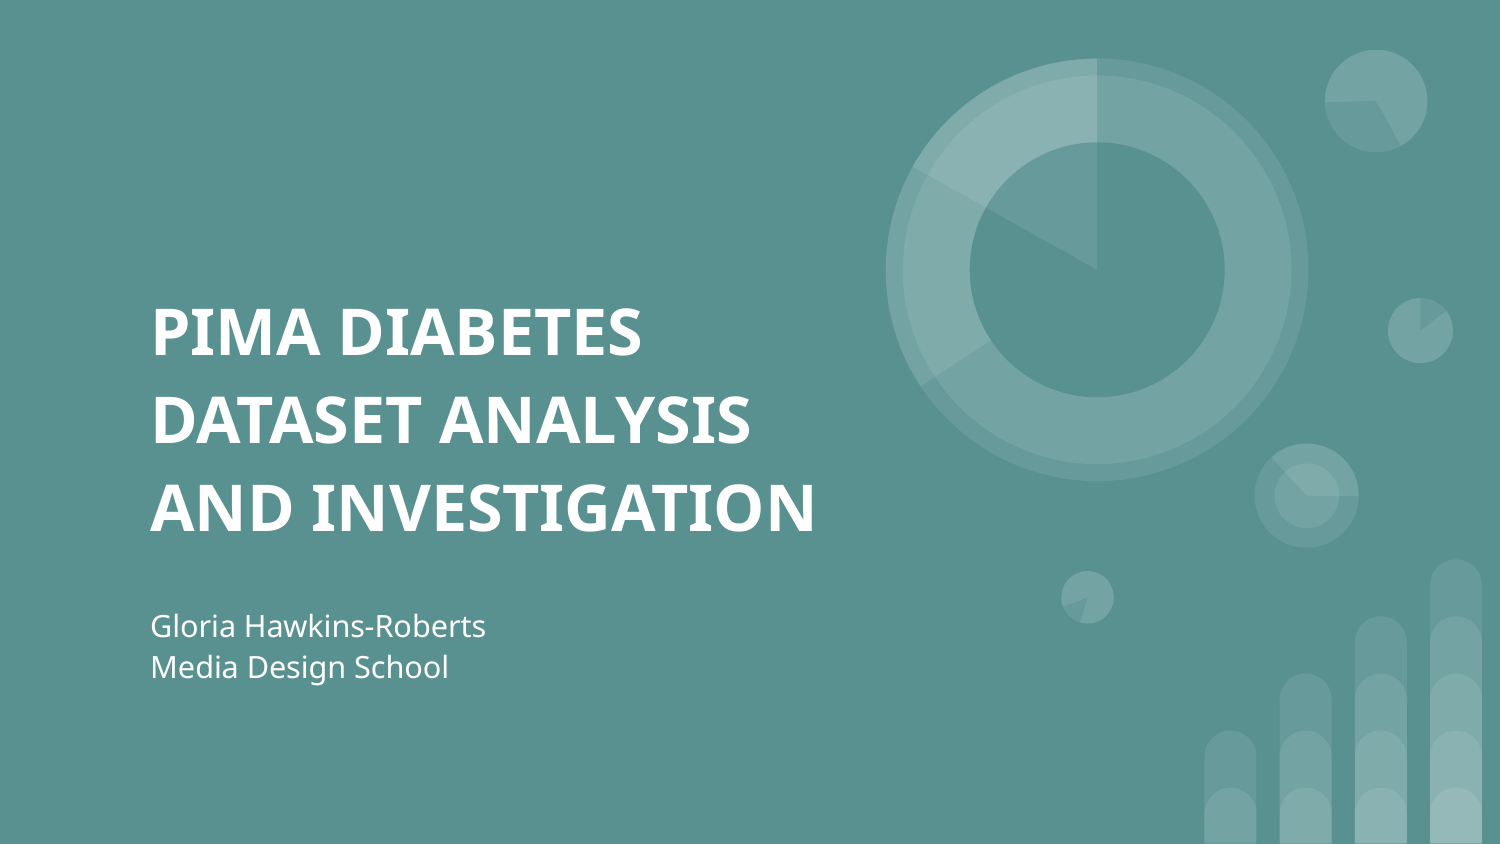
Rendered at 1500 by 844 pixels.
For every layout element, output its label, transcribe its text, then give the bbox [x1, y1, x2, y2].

subtitle Gloria Hawkins-Roberts Media Design School [135, 589, 834, 704]
title PIMA DIABETES DATASET ANALYSIS AND INVESTIGATION [135, 264, 834, 572]
